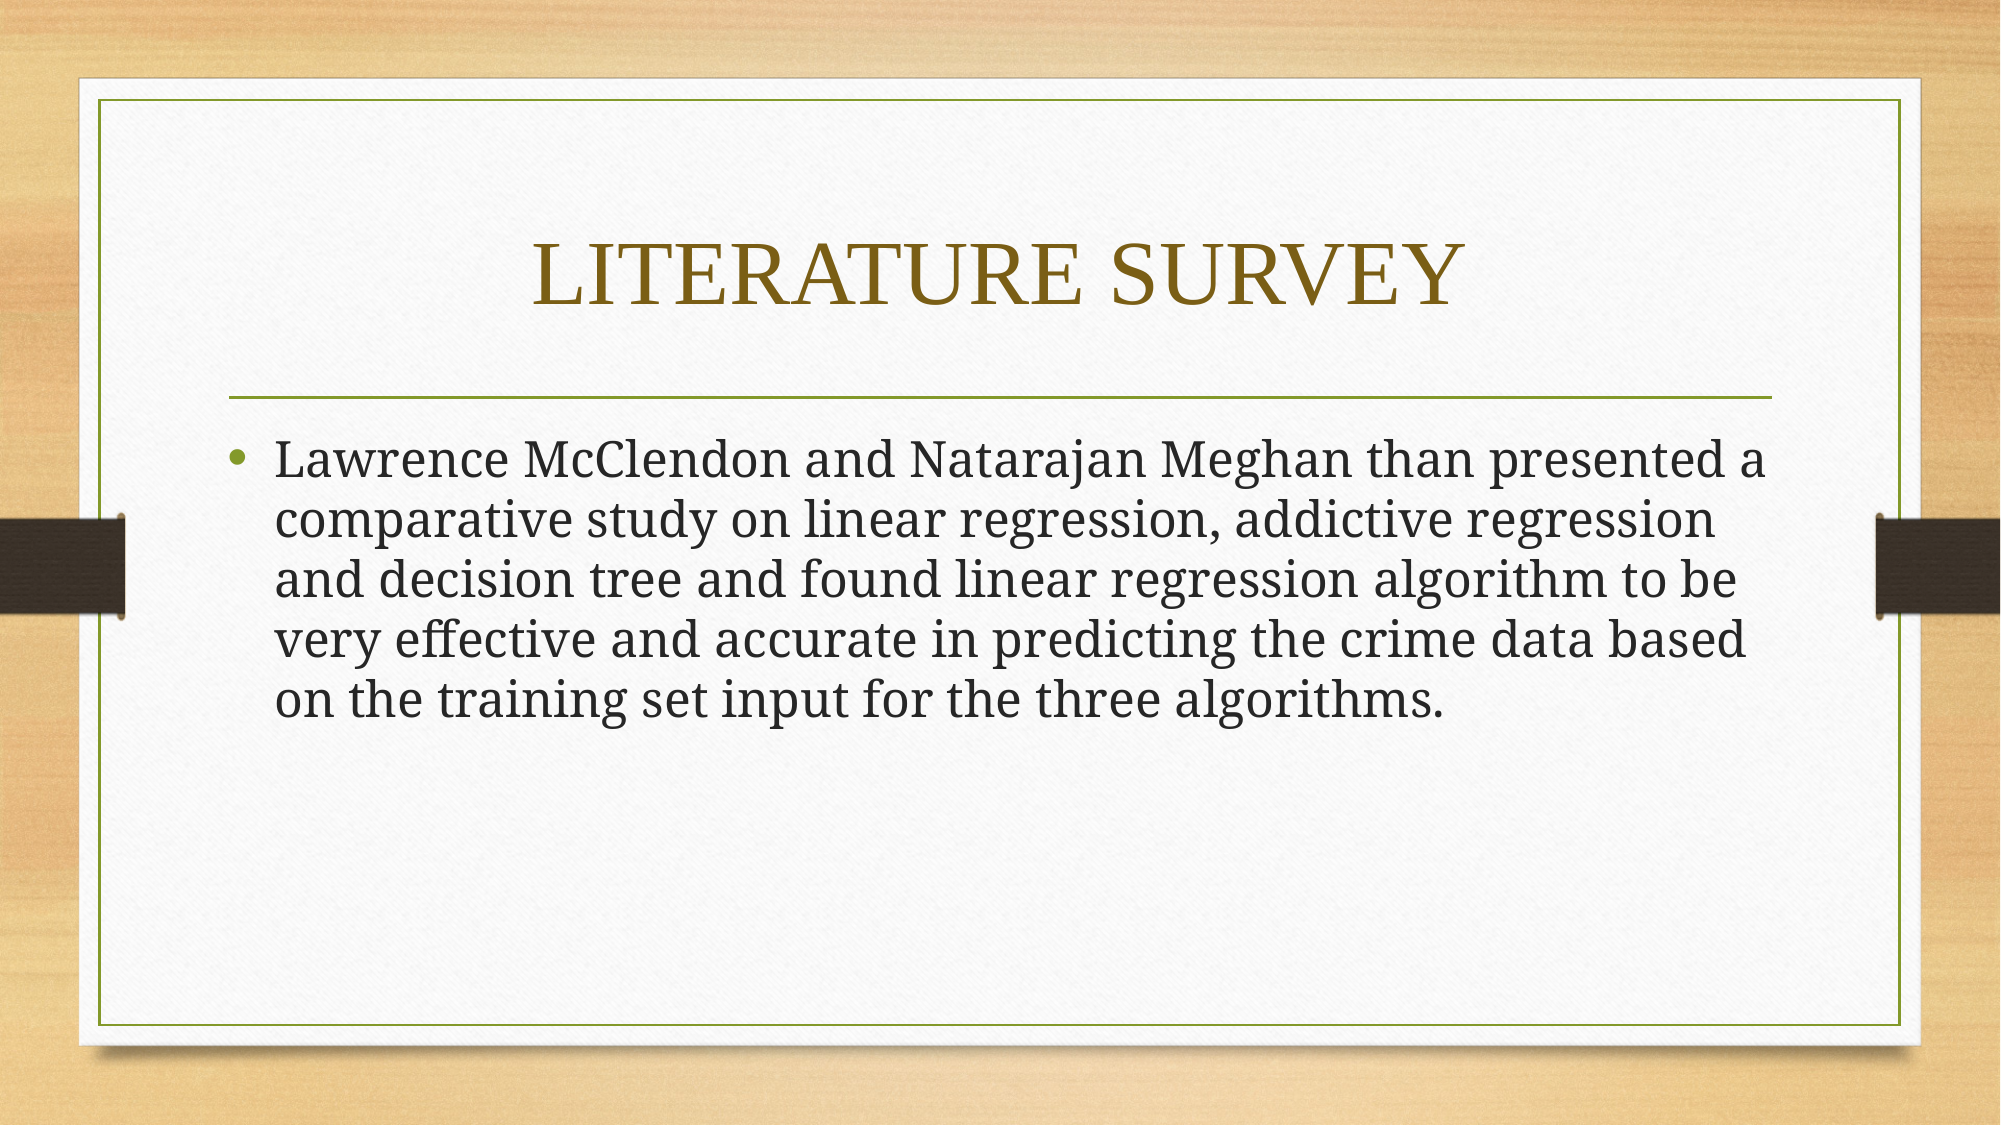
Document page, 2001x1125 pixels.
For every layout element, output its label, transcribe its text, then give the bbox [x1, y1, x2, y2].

list Lawrence McClendon and Natarajan Meghan than presented a comparative study on linear regression, addictive regression and decision tree and found linear regression algorithm to be very effective and accurate in predicting the crime data based on the training set input for the three algorithms. [212, 419, 1788, 964]
title LITERATURE SURVEY [212, 161, 1788, 375]
picture [0, 0, 2001, 1125]
